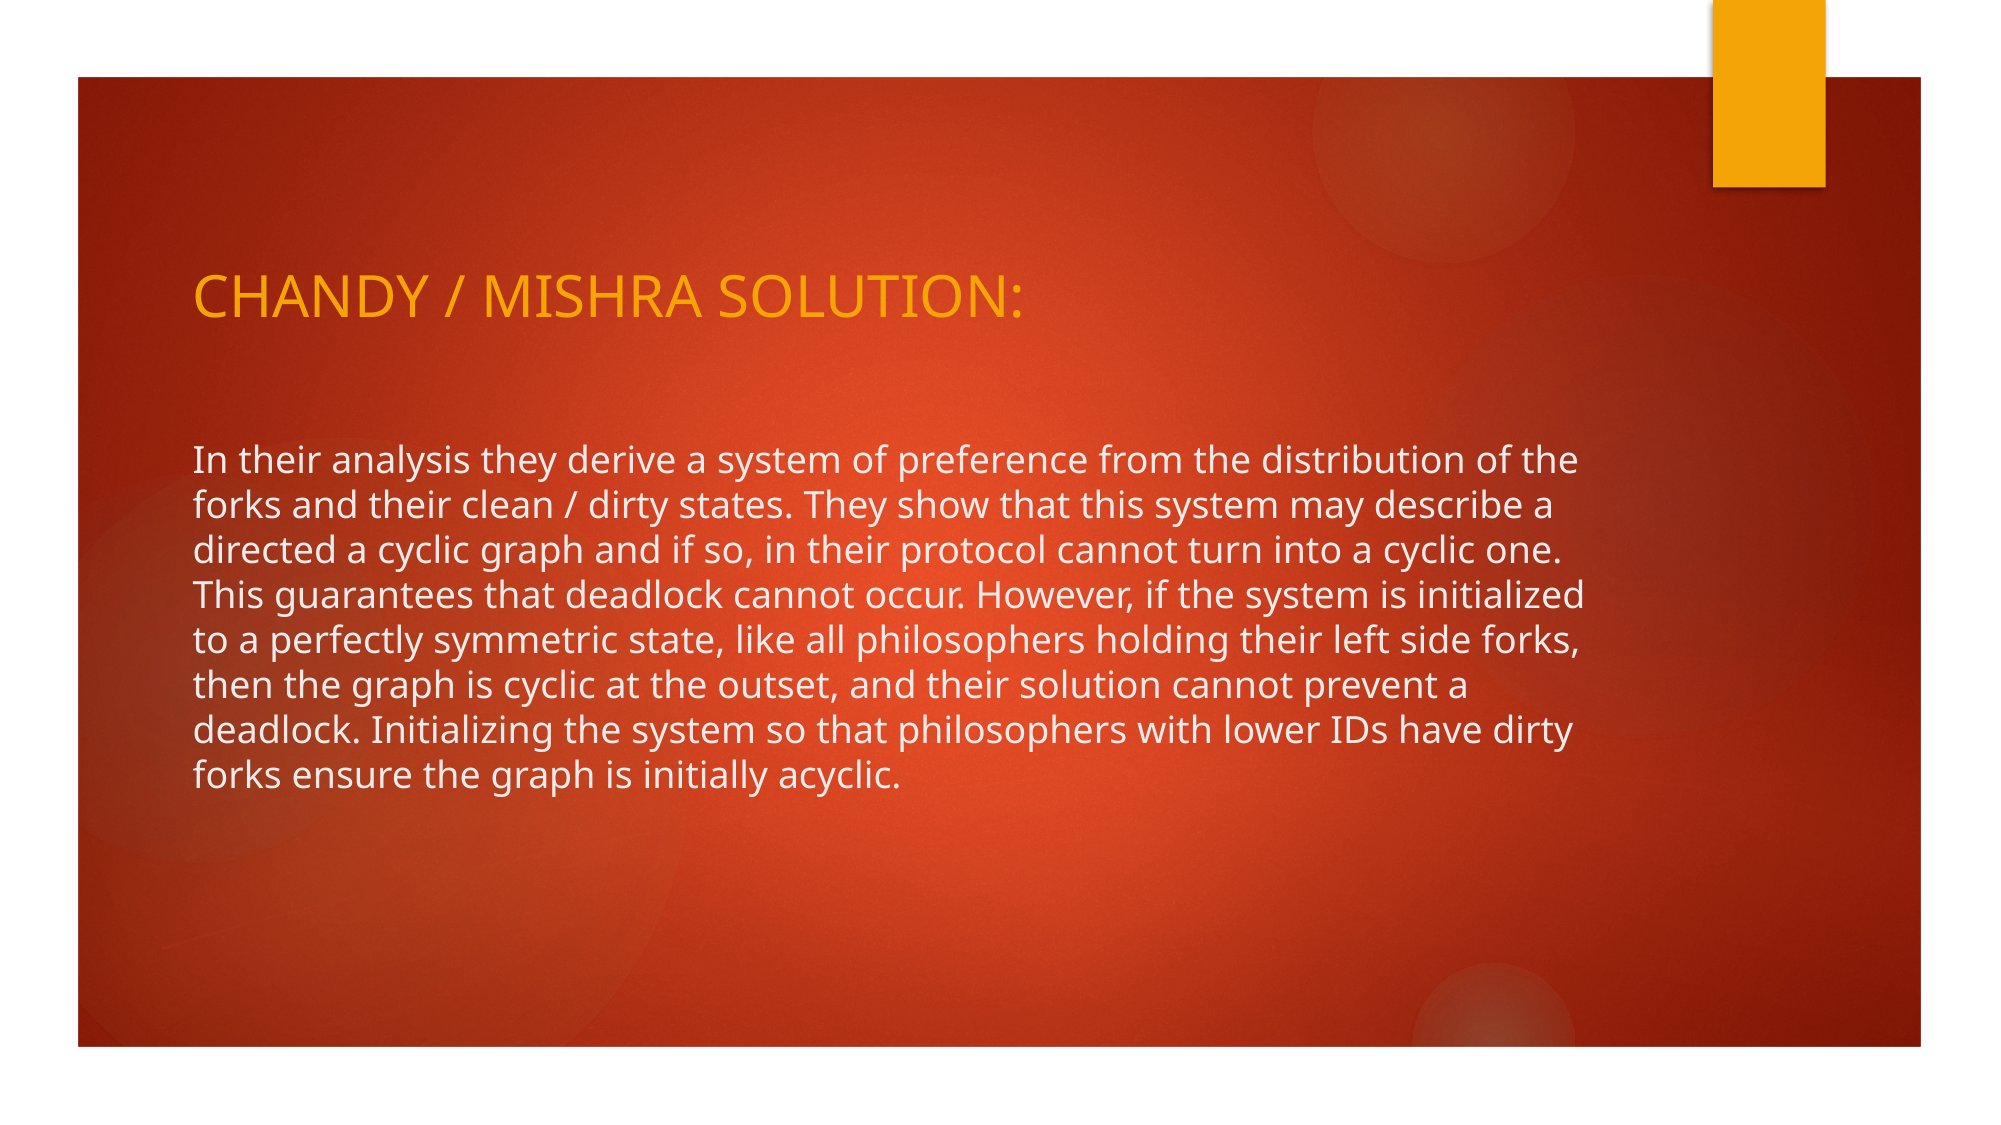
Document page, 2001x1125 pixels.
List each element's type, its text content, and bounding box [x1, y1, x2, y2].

subtitle Chandy / Mishra Solution: [177, 251, 1626, 393]
title In their analysis they derive a system of preference from the distribution of the forks and their clean / dirty states. They show that this system may describe a directed a cyclic graph and if so, in their protocol cannot turn into a cyclic one. This guarantees that deadlock cannot occur. However, if the system is initialized to a perfectly symmetric state, like all philosophers holding their left side forks, then the graph is cyclic at the outset, and their solution cannot prevent a deadlock. Initializing the system so that philosophers with lower IDs have dirty forks ensure the graph is initially acyclic. [177, 393, 1626, 804]
